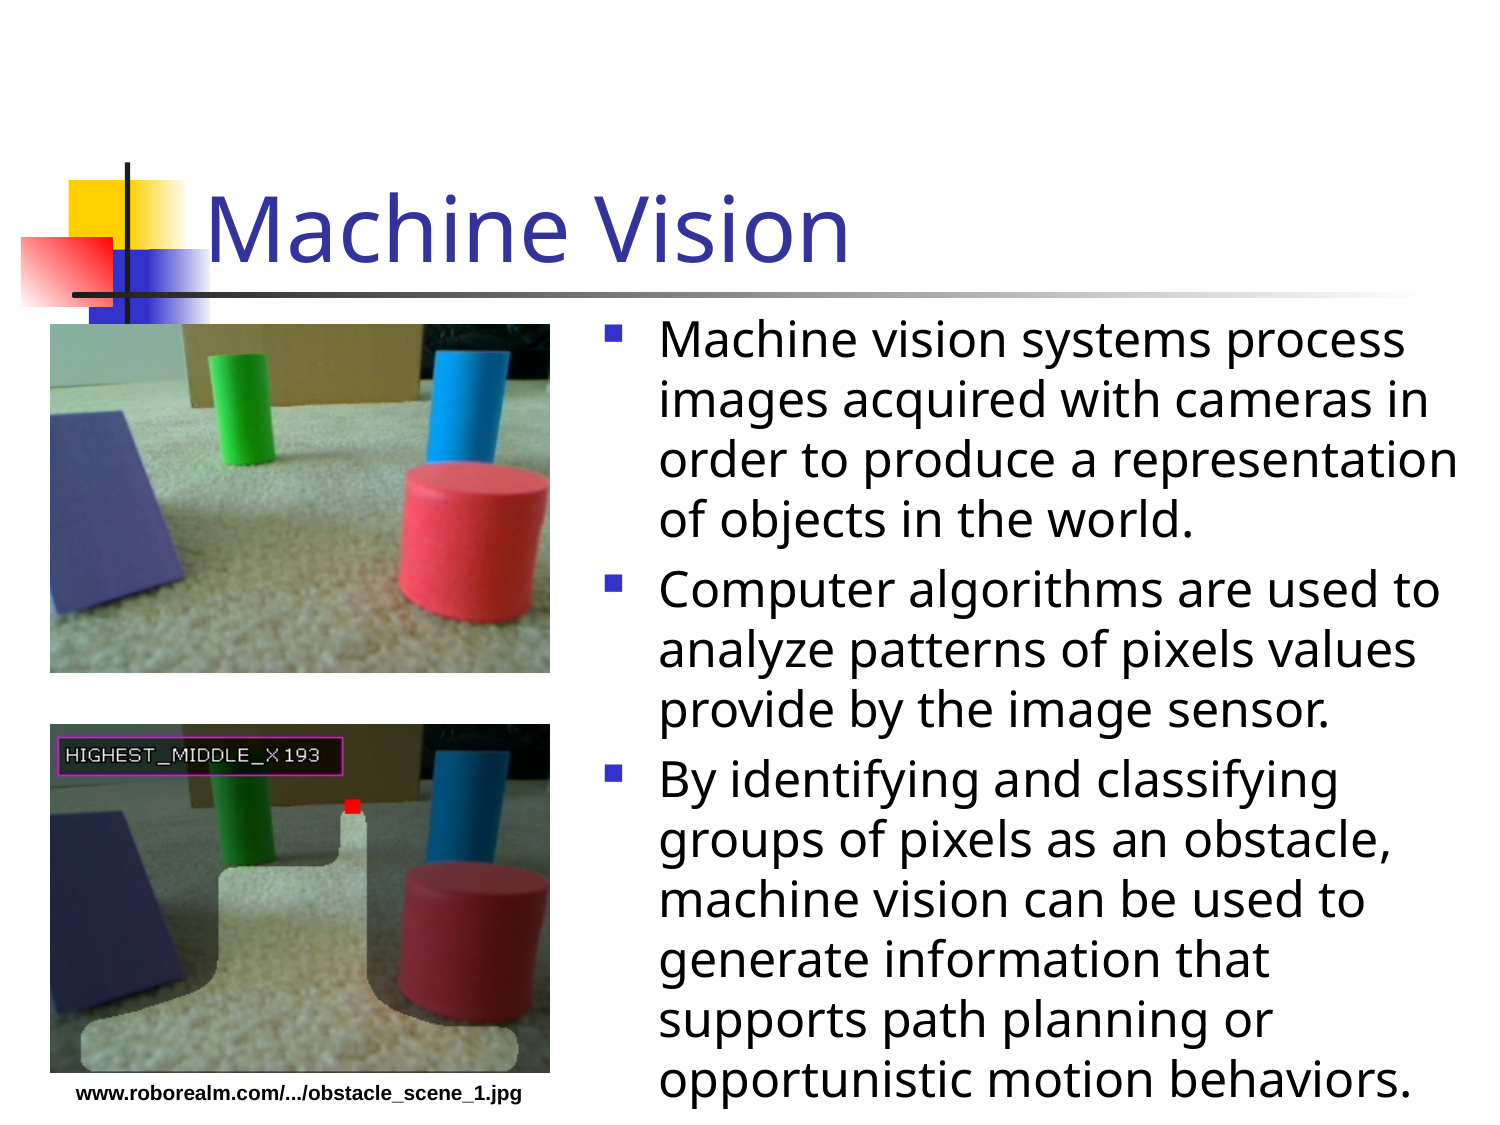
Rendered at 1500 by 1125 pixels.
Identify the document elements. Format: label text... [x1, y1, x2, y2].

list Machine vision systems process images acquired with cameras in order to produce a representation of objects in the world. Computer algorithms are used to analyze patterns of pixels values provide by the image sensor. By identifying and classifying groups of pixels as an obstacle, machine vision can be used to generate information that supports path planning or opportunistic motion behaviors. [587, 299, 1488, 1125]
picture [49, 724, 551, 1073]
picture [49, 324, 551, 673]
text_box www.roborealm.com/.../obstacle_scene_1.jpg [61, 1082, 544, 1113]
title Machine Vision [188, 101, 1468, 289]
